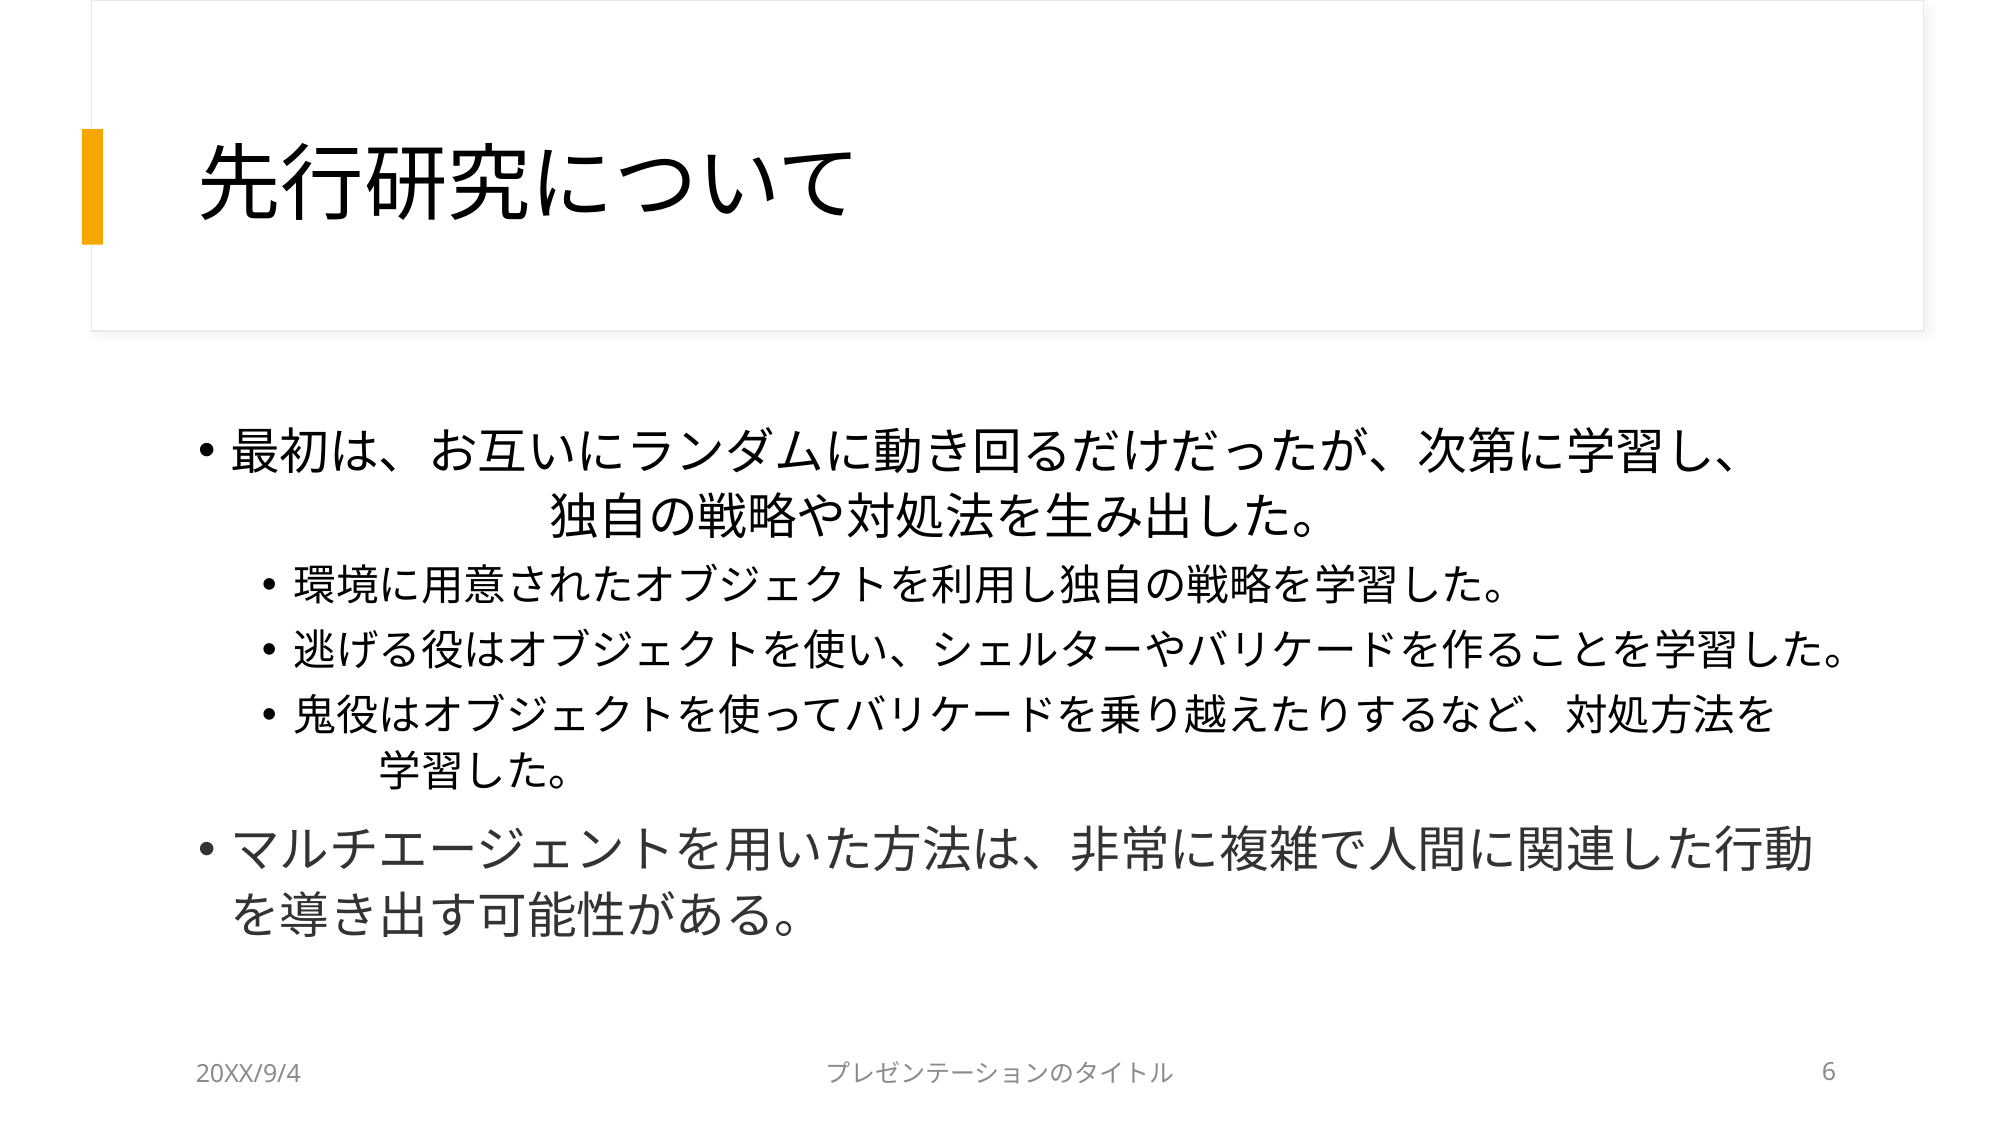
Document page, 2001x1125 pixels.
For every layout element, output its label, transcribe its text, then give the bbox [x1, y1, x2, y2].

list 最初は、お互いにランダムに動き回るだけだったが、次第に学習し、 独自の戦略や対処法を生み出した。 環境に用意されたオブジェクトを利用し独自の戦略を学習した。 逃げる役はオブジェクトを使い、シェルターやバリケードを作ることを学習した。 鬼役はオブジェクトを使ってバリケードを乗り越えたりするなど、対処方法を 学習した。 マルチエージェントを用いた方法は、非常に複雑で人間に関連した行動を導き出す可能性がある。 [183, 406, 1851, 1013]
slide_number 6 [1401, 1042, 1851, 1103]
title 先行研究について [183, 90, 1851, 284]
footer プレゼンテーションのタイトル [662, 1042, 1338, 1103]
slide_number 20XX/9/4 [180, 1042, 631, 1103]
